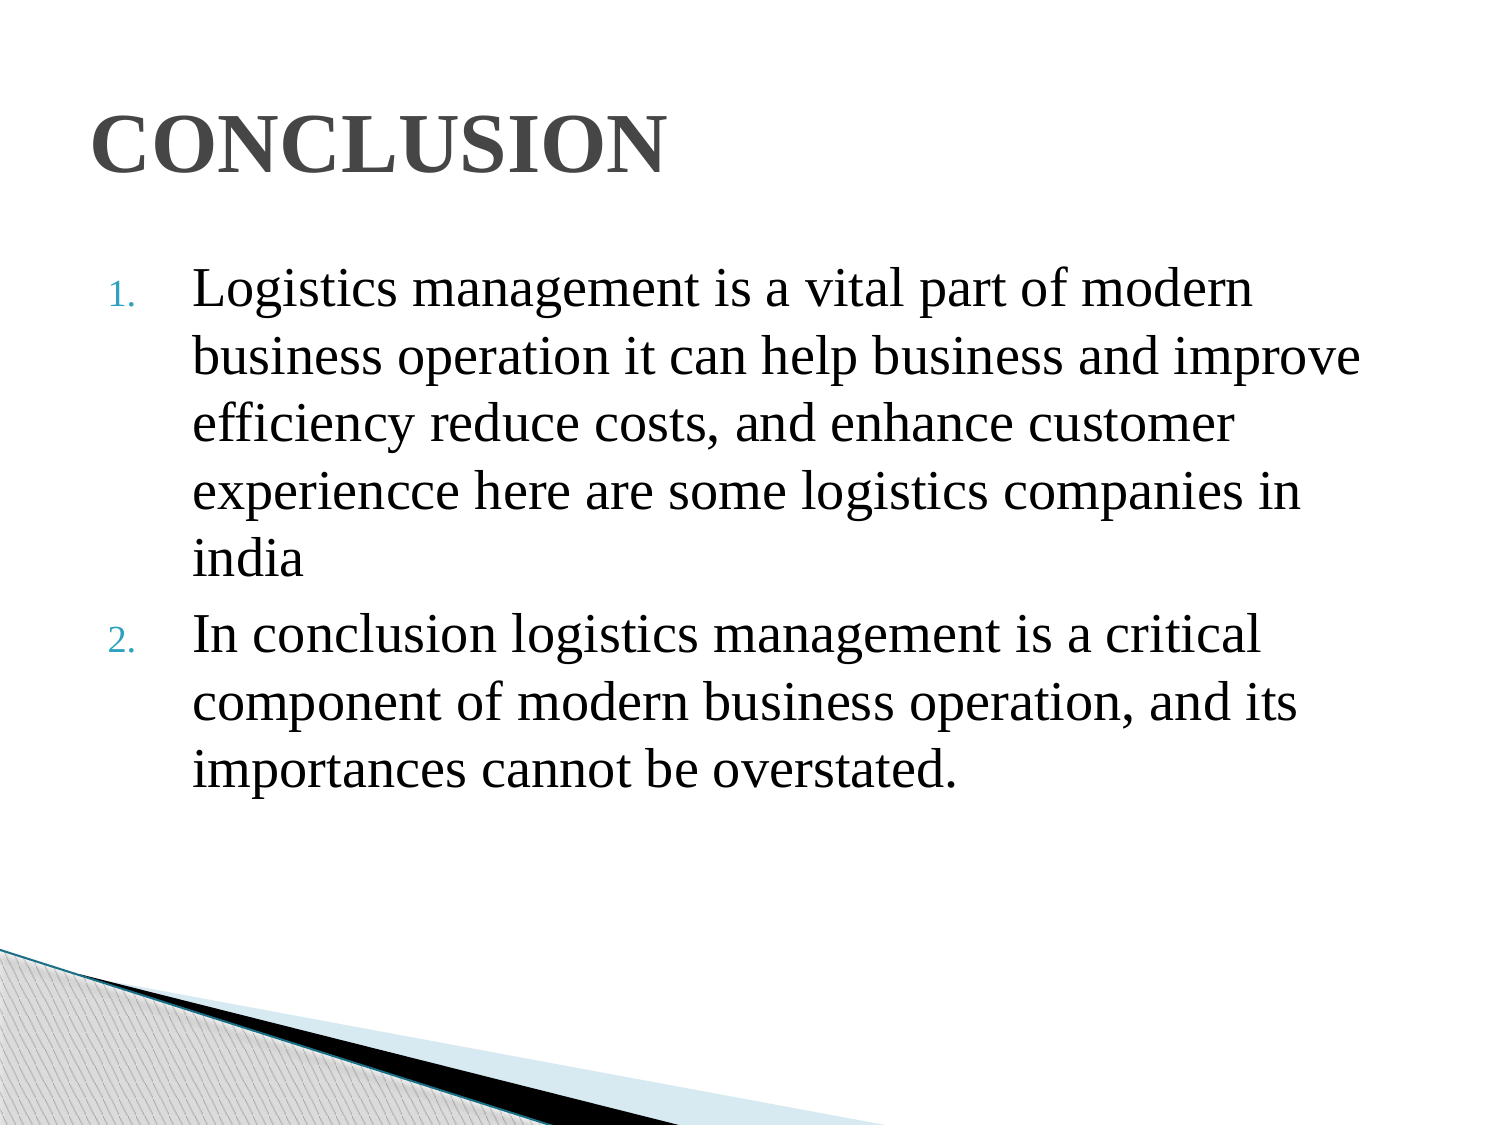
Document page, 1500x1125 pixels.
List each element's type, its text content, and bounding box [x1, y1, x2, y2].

list Logistics management is a vital part of modern business operation it can help business and improve efficiency reduce costs, and enhance customer experiencce here are some logistics companies in india In conclusion logistics management is a critical component of modern business operation, and its importances cannot be overstated. [75, 243, 1425, 986]
title CONCLUSION [75, 45, 1425, 233]
